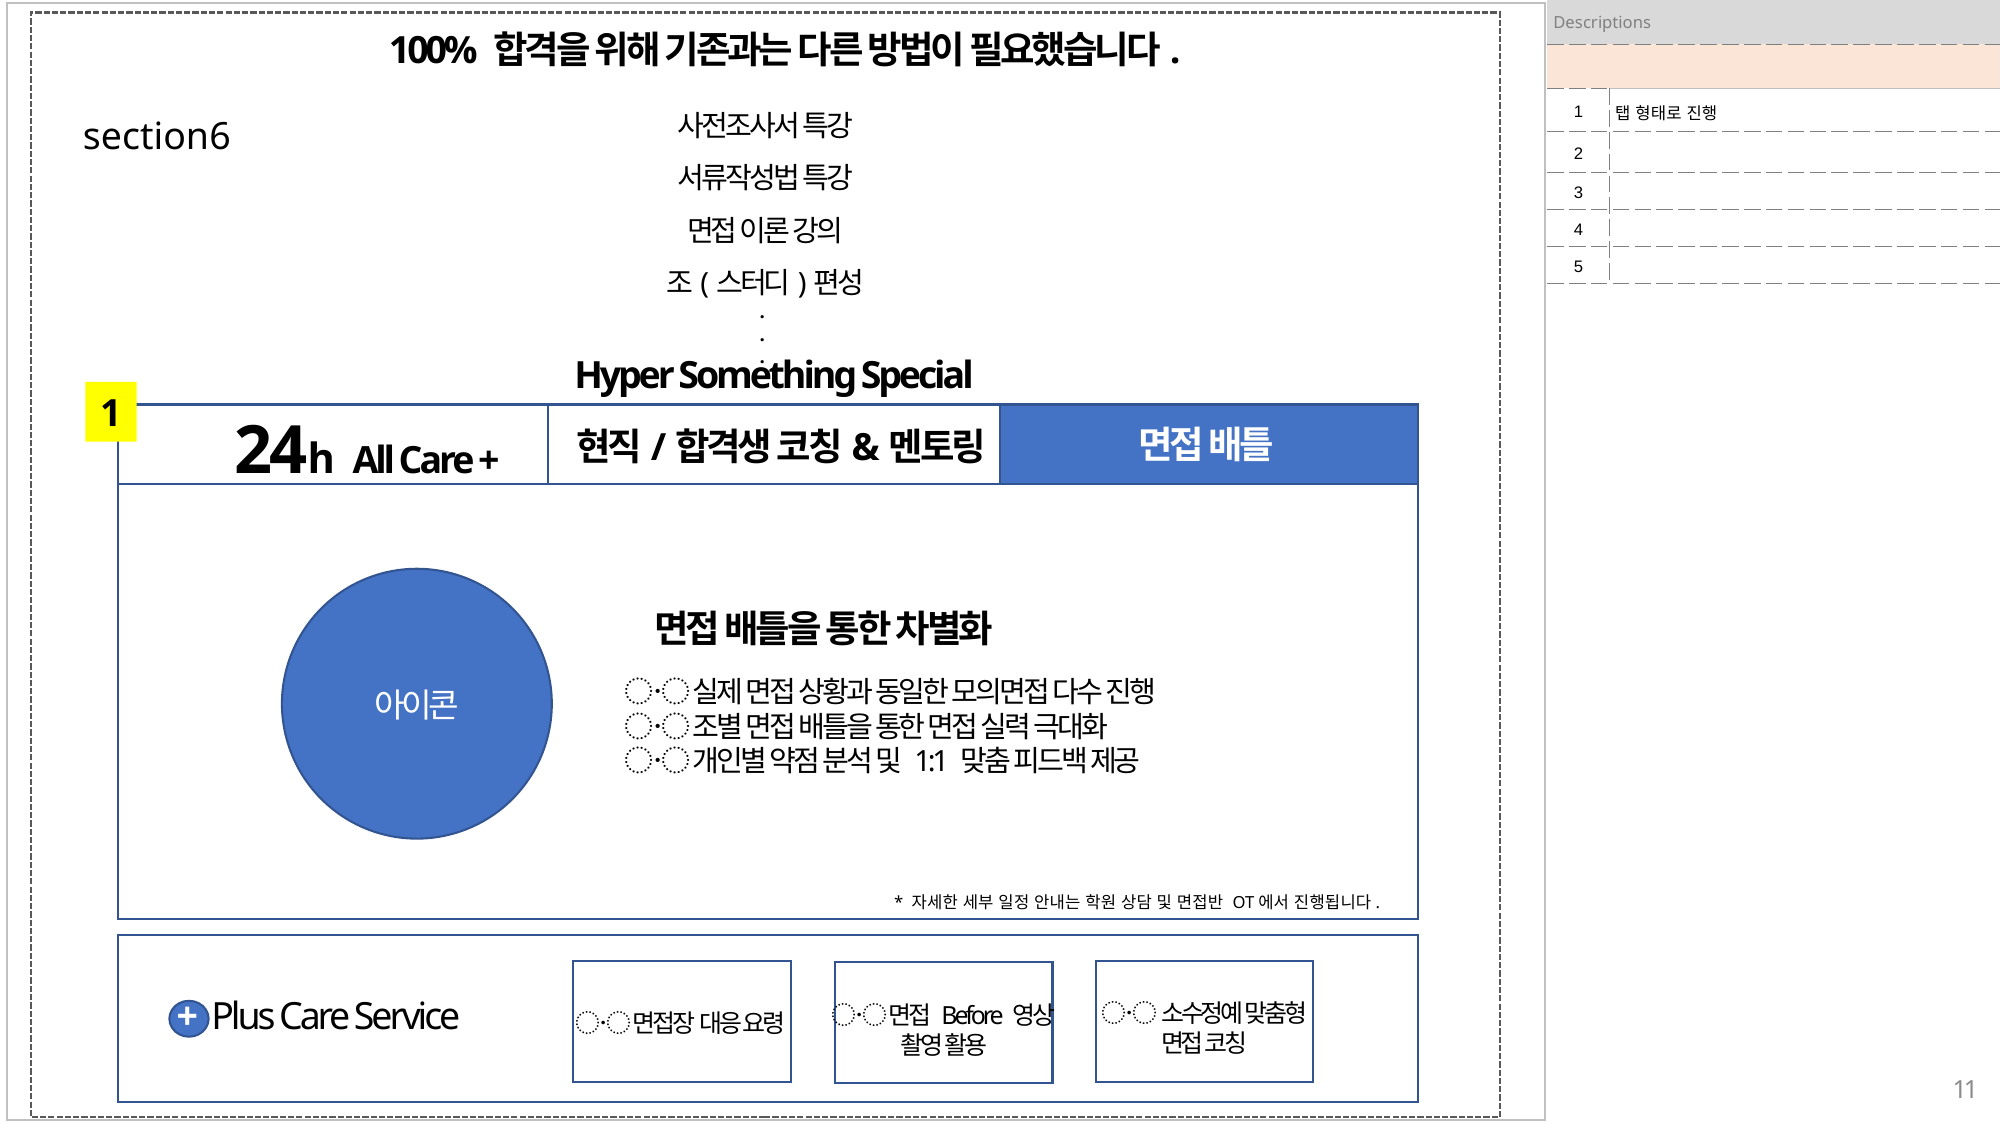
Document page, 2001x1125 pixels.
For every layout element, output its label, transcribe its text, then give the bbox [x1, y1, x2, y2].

text_box [117, 403, 219, 483]
text_box Hyper Something Special [559, 343, 989, 403]
table_cell 5 [1547, 246, 1609, 283]
text_box [30, 11, 1501, 1118]
text_box section6 [68, 104, 246, 165]
text_box [117, 483, 1419, 920]
text_box * 자세한 세부 일정 안내는 학원 상담 및 면접반 OT에서 진행됩니다. [879, 884, 1442, 920]
text_box [117, 934, 1419, 1103]
table_cell 4 [1547, 209, 1609, 246]
text_box [834, 1067, 1054, 1084]
text_box 〮 면접장 대응 요령 [560, 1000, 801, 1045]
text_box . . . [744, 307, 780, 343]
table_cell 2 [1547, 131, 1609, 172]
text_box [572, 960, 792, 1000]
table_cell 탭 형태로 진행 [1609, 89, 2000, 131]
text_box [161, 985, 477, 1046]
text_box 아이콘 [280, 567, 553, 840]
slide_number 11 [1543, 1060, 1993, 1121]
table_cell [1547, 44, 2000, 88]
table_cell [1609, 246, 2000, 283]
text_box [572, 1045, 792, 1083]
text_box 1 [85, 381, 137, 442]
text_box 면접 배틀을 통한 차별화 [639, 597, 1008, 658]
text_box 〮 실제 면접 상황과 동일한 모의면접 다수 진행 〮 조별 면접 배틀을 통한 면접 실력 극대화 〮 개인별 약점 분석 및 1:1 맞춤 피드백 제공 [610, 665, 1172, 786]
text_box 〮 면접 Before 영상 촬영 활용 [816, 992, 1071, 1067]
text_box 현직/합격생 코칭&멘토링 [561, 415, 1009, 476]
table_header Descriptions [1547, 0, 2000, 44]
text_box [1095, 960, 1314, 1083]
text_box [552, 403, 1001, 485]
table_cell [1609, 131, 2000, 172]
table_cell [1609, 209, 2000, 246]
text_box [1001, 403, 1419, 483]
table_cell [1609, 172, 2000, 209]
table_cell 1 [1547, 88, 1609, 131]
text_box [834, 961, 1054, 992]
text_box 24h All Care + [219, 399, 552, 495]
table_cell 3 [1547, 172, 1609, 209]
text_box 사전조사서 특강 서류작성법 특강 면접 이론 강의 조(스터디)편성 [651, 82, 880, 307]
text_box 100% 합격을 위해 기존과는 다른 방법이 필요했습니다. [373, 18, 1196, 79]
text_box 면접 배틀 [1123, 413, 1290, 474]
